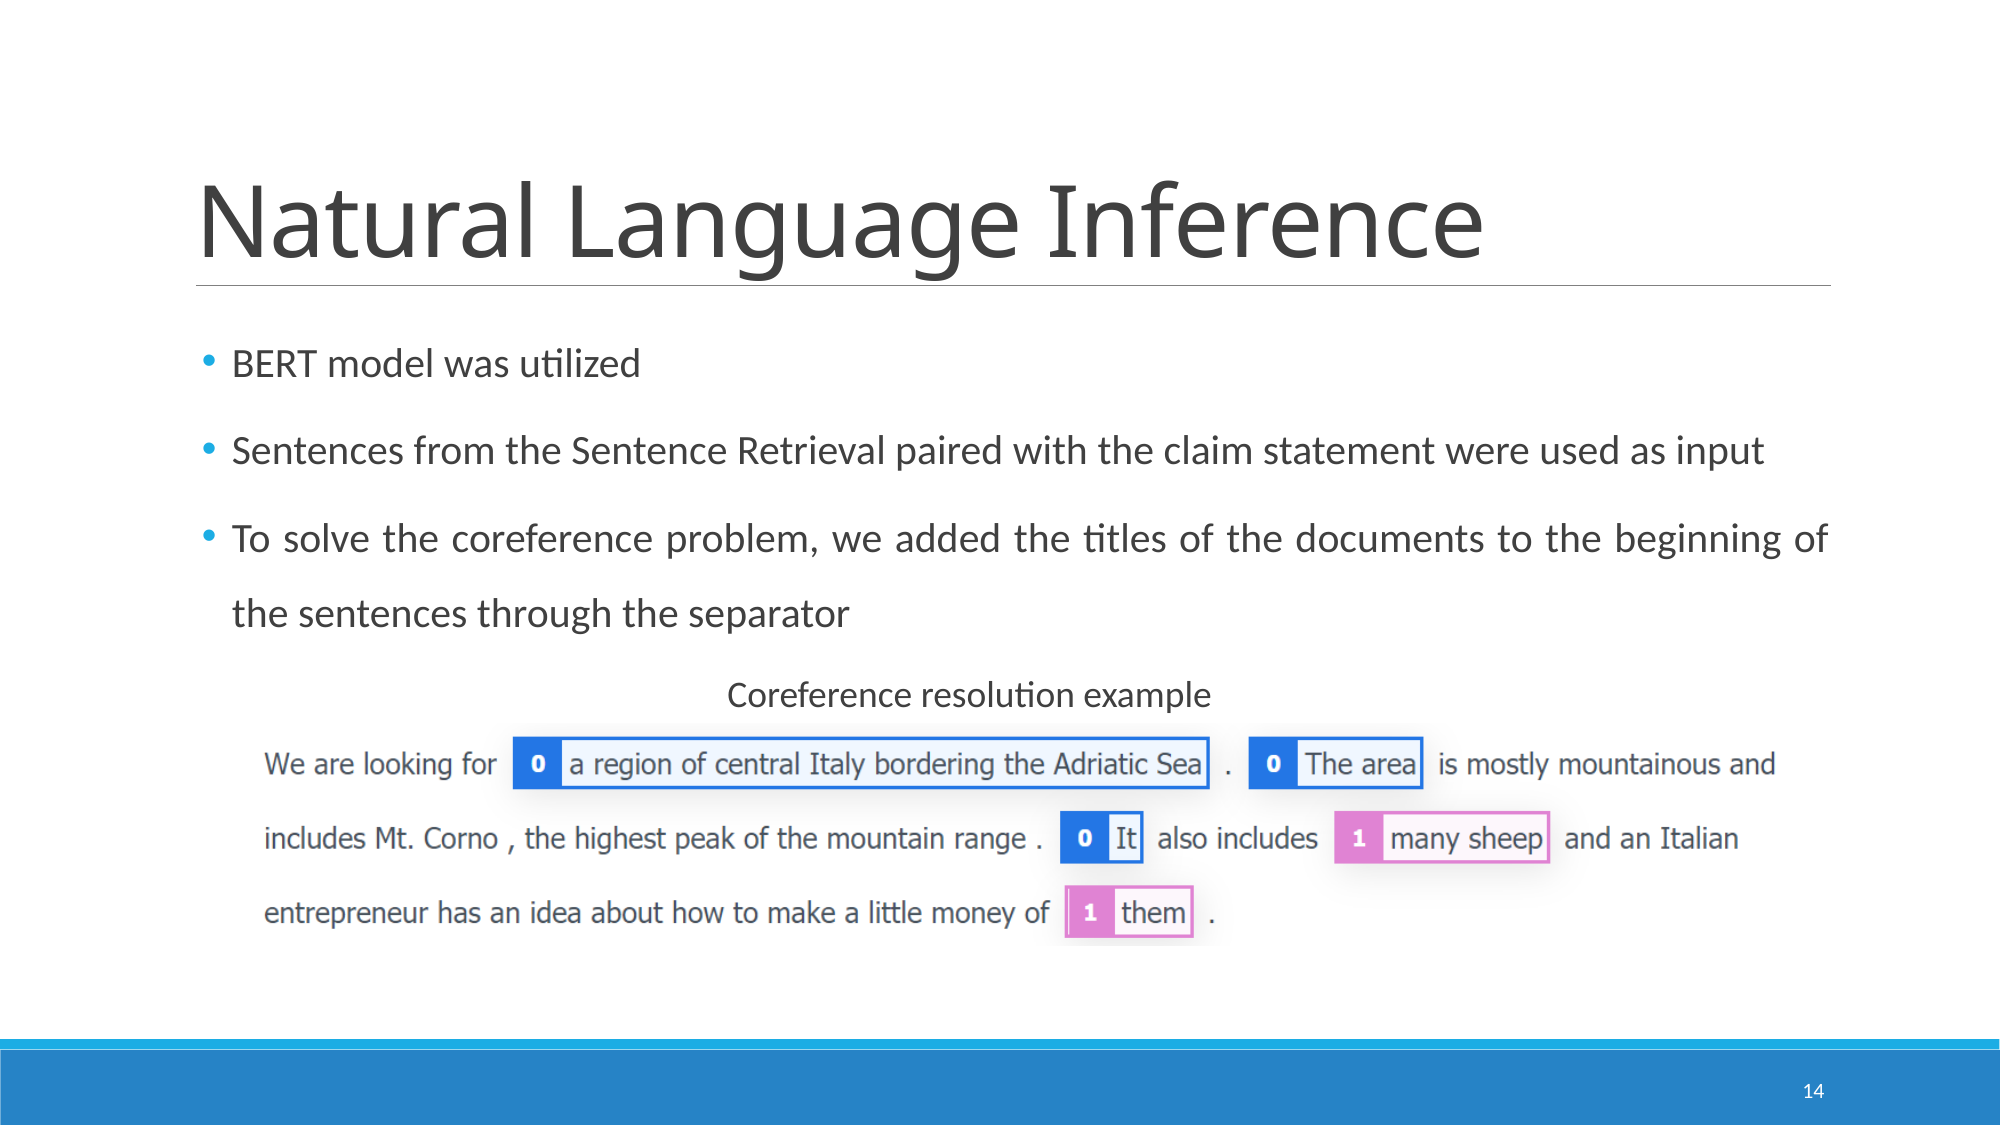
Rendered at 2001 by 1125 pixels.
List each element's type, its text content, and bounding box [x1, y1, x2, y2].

text_box Coreference resolution example [712, 662, 1228, 719]
list BERT model was utilized Sentences from the Sentence Retrieval paired with the claim statement were used as input To solve the coreference problem, we added the titles of the documents to the beginning of the sentences through the separator [168, 302, 1830, 963]
picture [257, 722, 1789, 947]
slide_number 14 [1624, 1059, 1840, 1120]
title Natural Language Inference [180, 47, 1830, 285]
